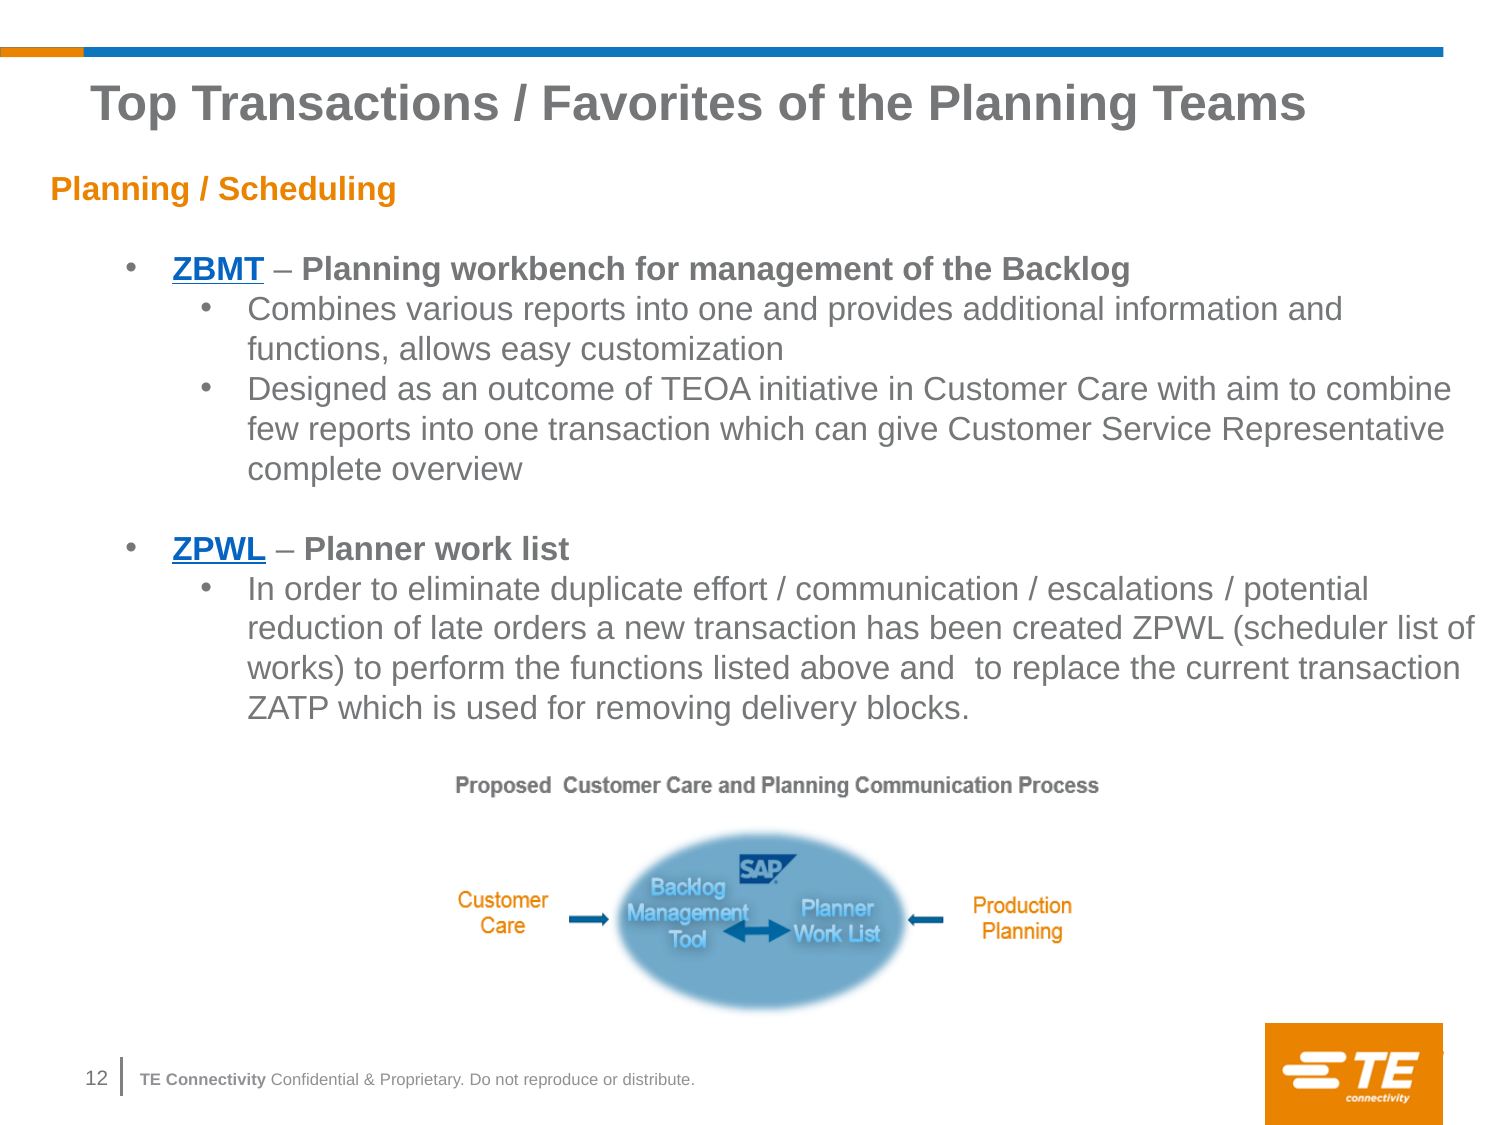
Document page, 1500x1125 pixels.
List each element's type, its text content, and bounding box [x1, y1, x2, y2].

title Top Transactions / Favorites of the Planning Teams [75, 70, 1418, 144]
picture [366, 763, 1185, 1020]
slide_number 12 [10, 1047, 124, 1108]
picture [1265, 1023, 1444, 1125]
text_box Planning / Scheduling ZBMT – Planning workbench for management of the Backlog Combines various reports into one and provides additional information and functions, allows easy customization Designed as an outcome of TEOA initiative in Customer Care with aim to combine few reports into one transaction which can give Customer Service Representative complete overview ZPWL – Planner work list In order to eliminate duplicate effort / communication / escalations / potential reduction of late orders a new transaction has been created ZPWL (scheduler list of works) to perform the functions listed above and to replace the current transaction ZATP which is used for removing delivery blocks. [35, 160, 1500, 810]
